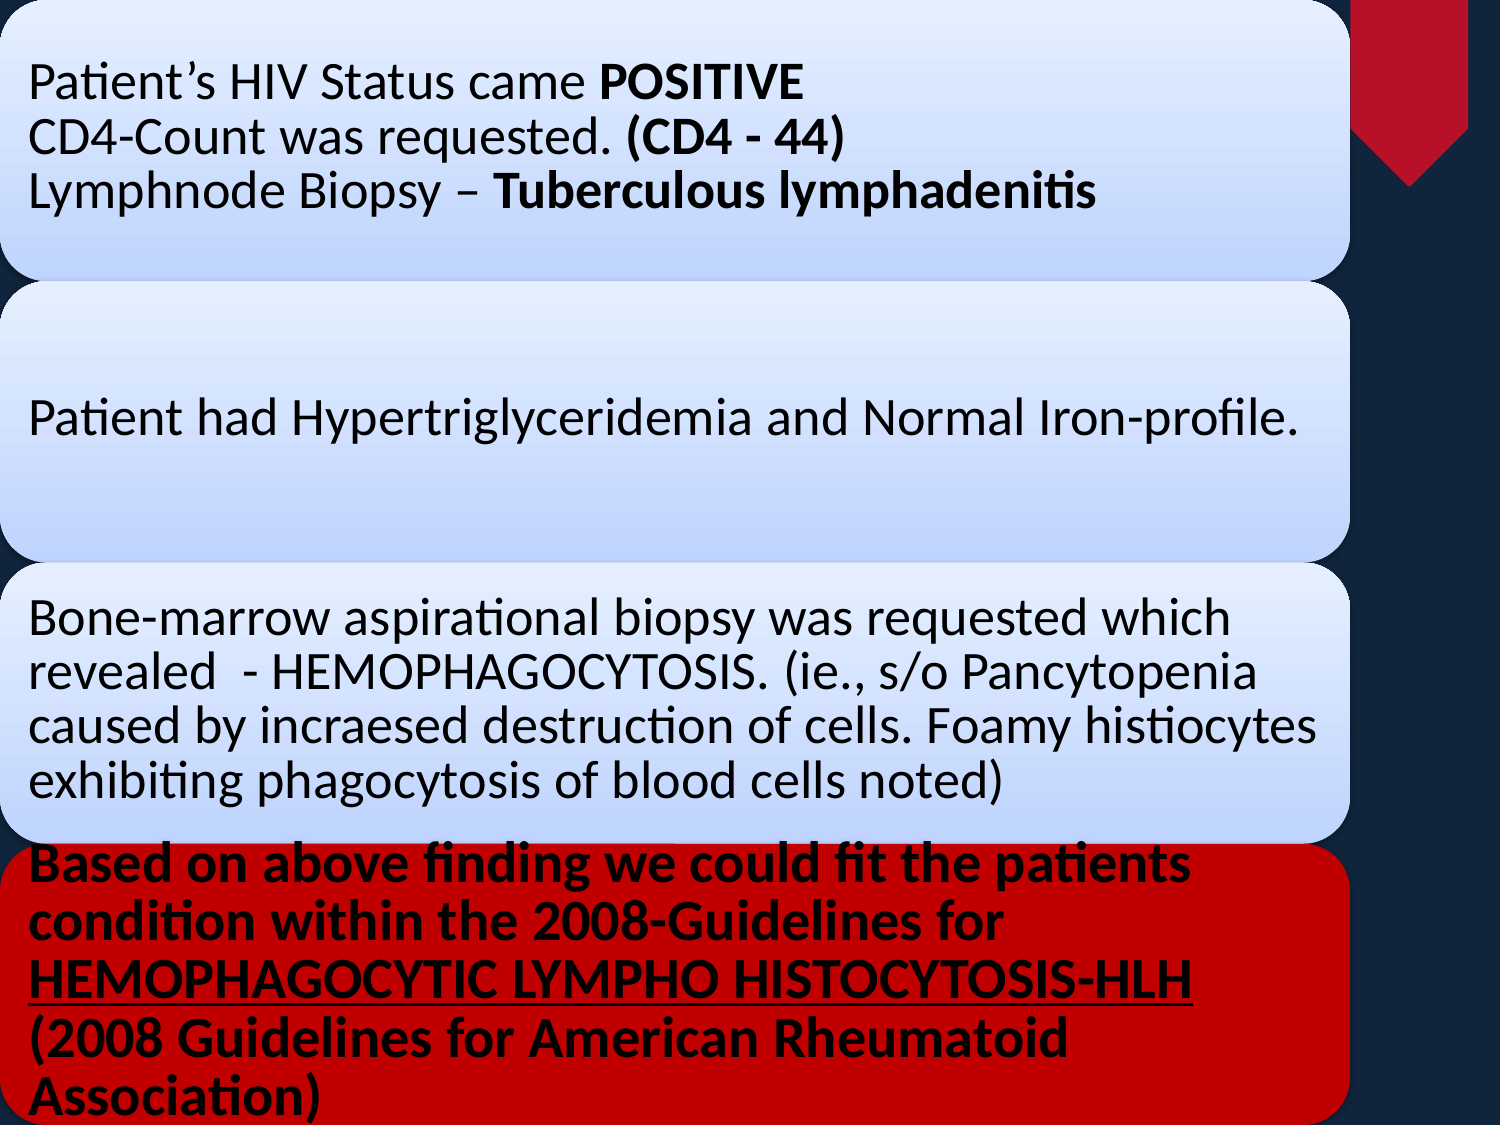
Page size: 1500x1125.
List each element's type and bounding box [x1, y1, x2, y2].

list [0, 0, 1351, 1125]
text_box [1351, 0, 1469, 187]
